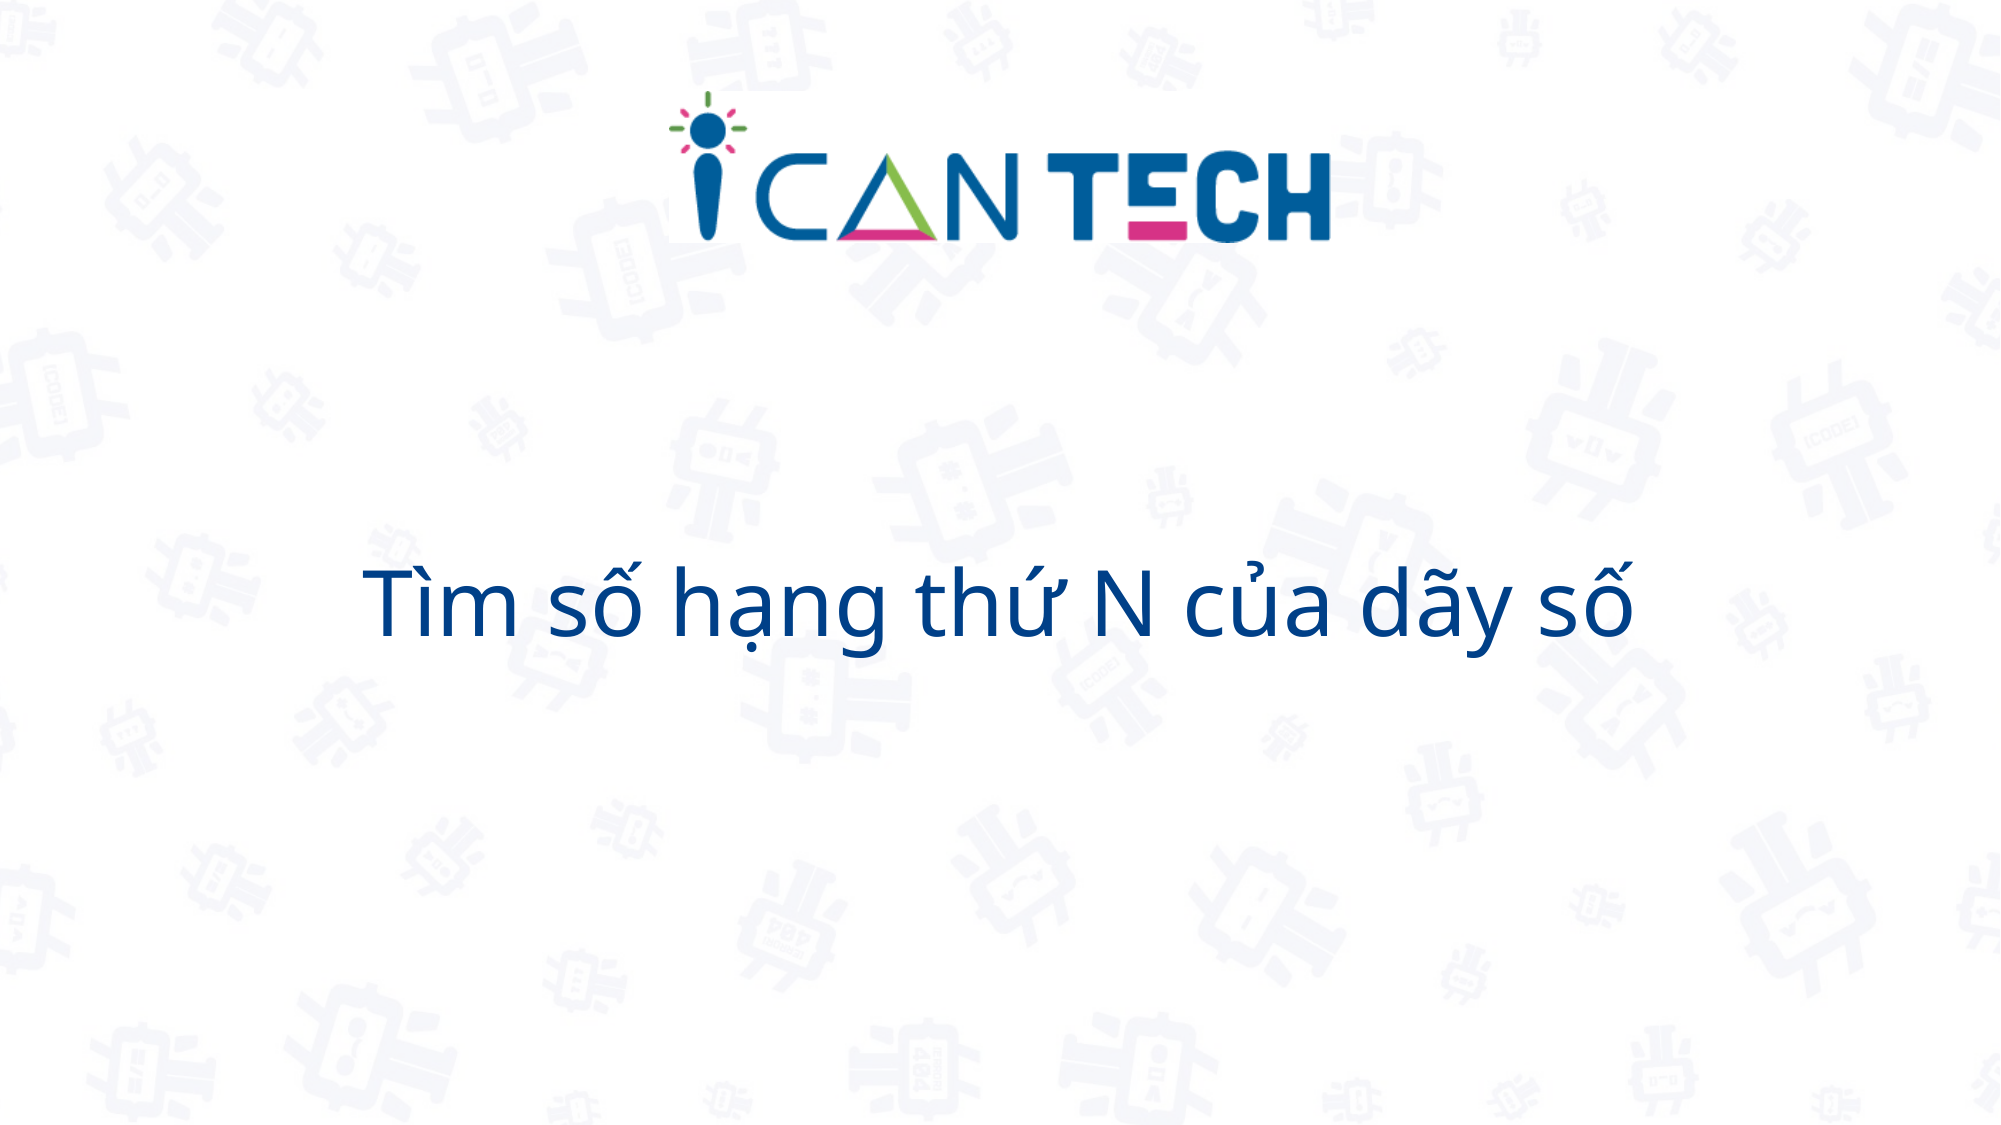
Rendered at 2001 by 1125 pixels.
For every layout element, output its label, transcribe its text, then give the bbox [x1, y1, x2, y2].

title Tìm số hạng thứ N của dãy số [106, 512, 1894, 781]
picture [669, 91, 1331, 243]
